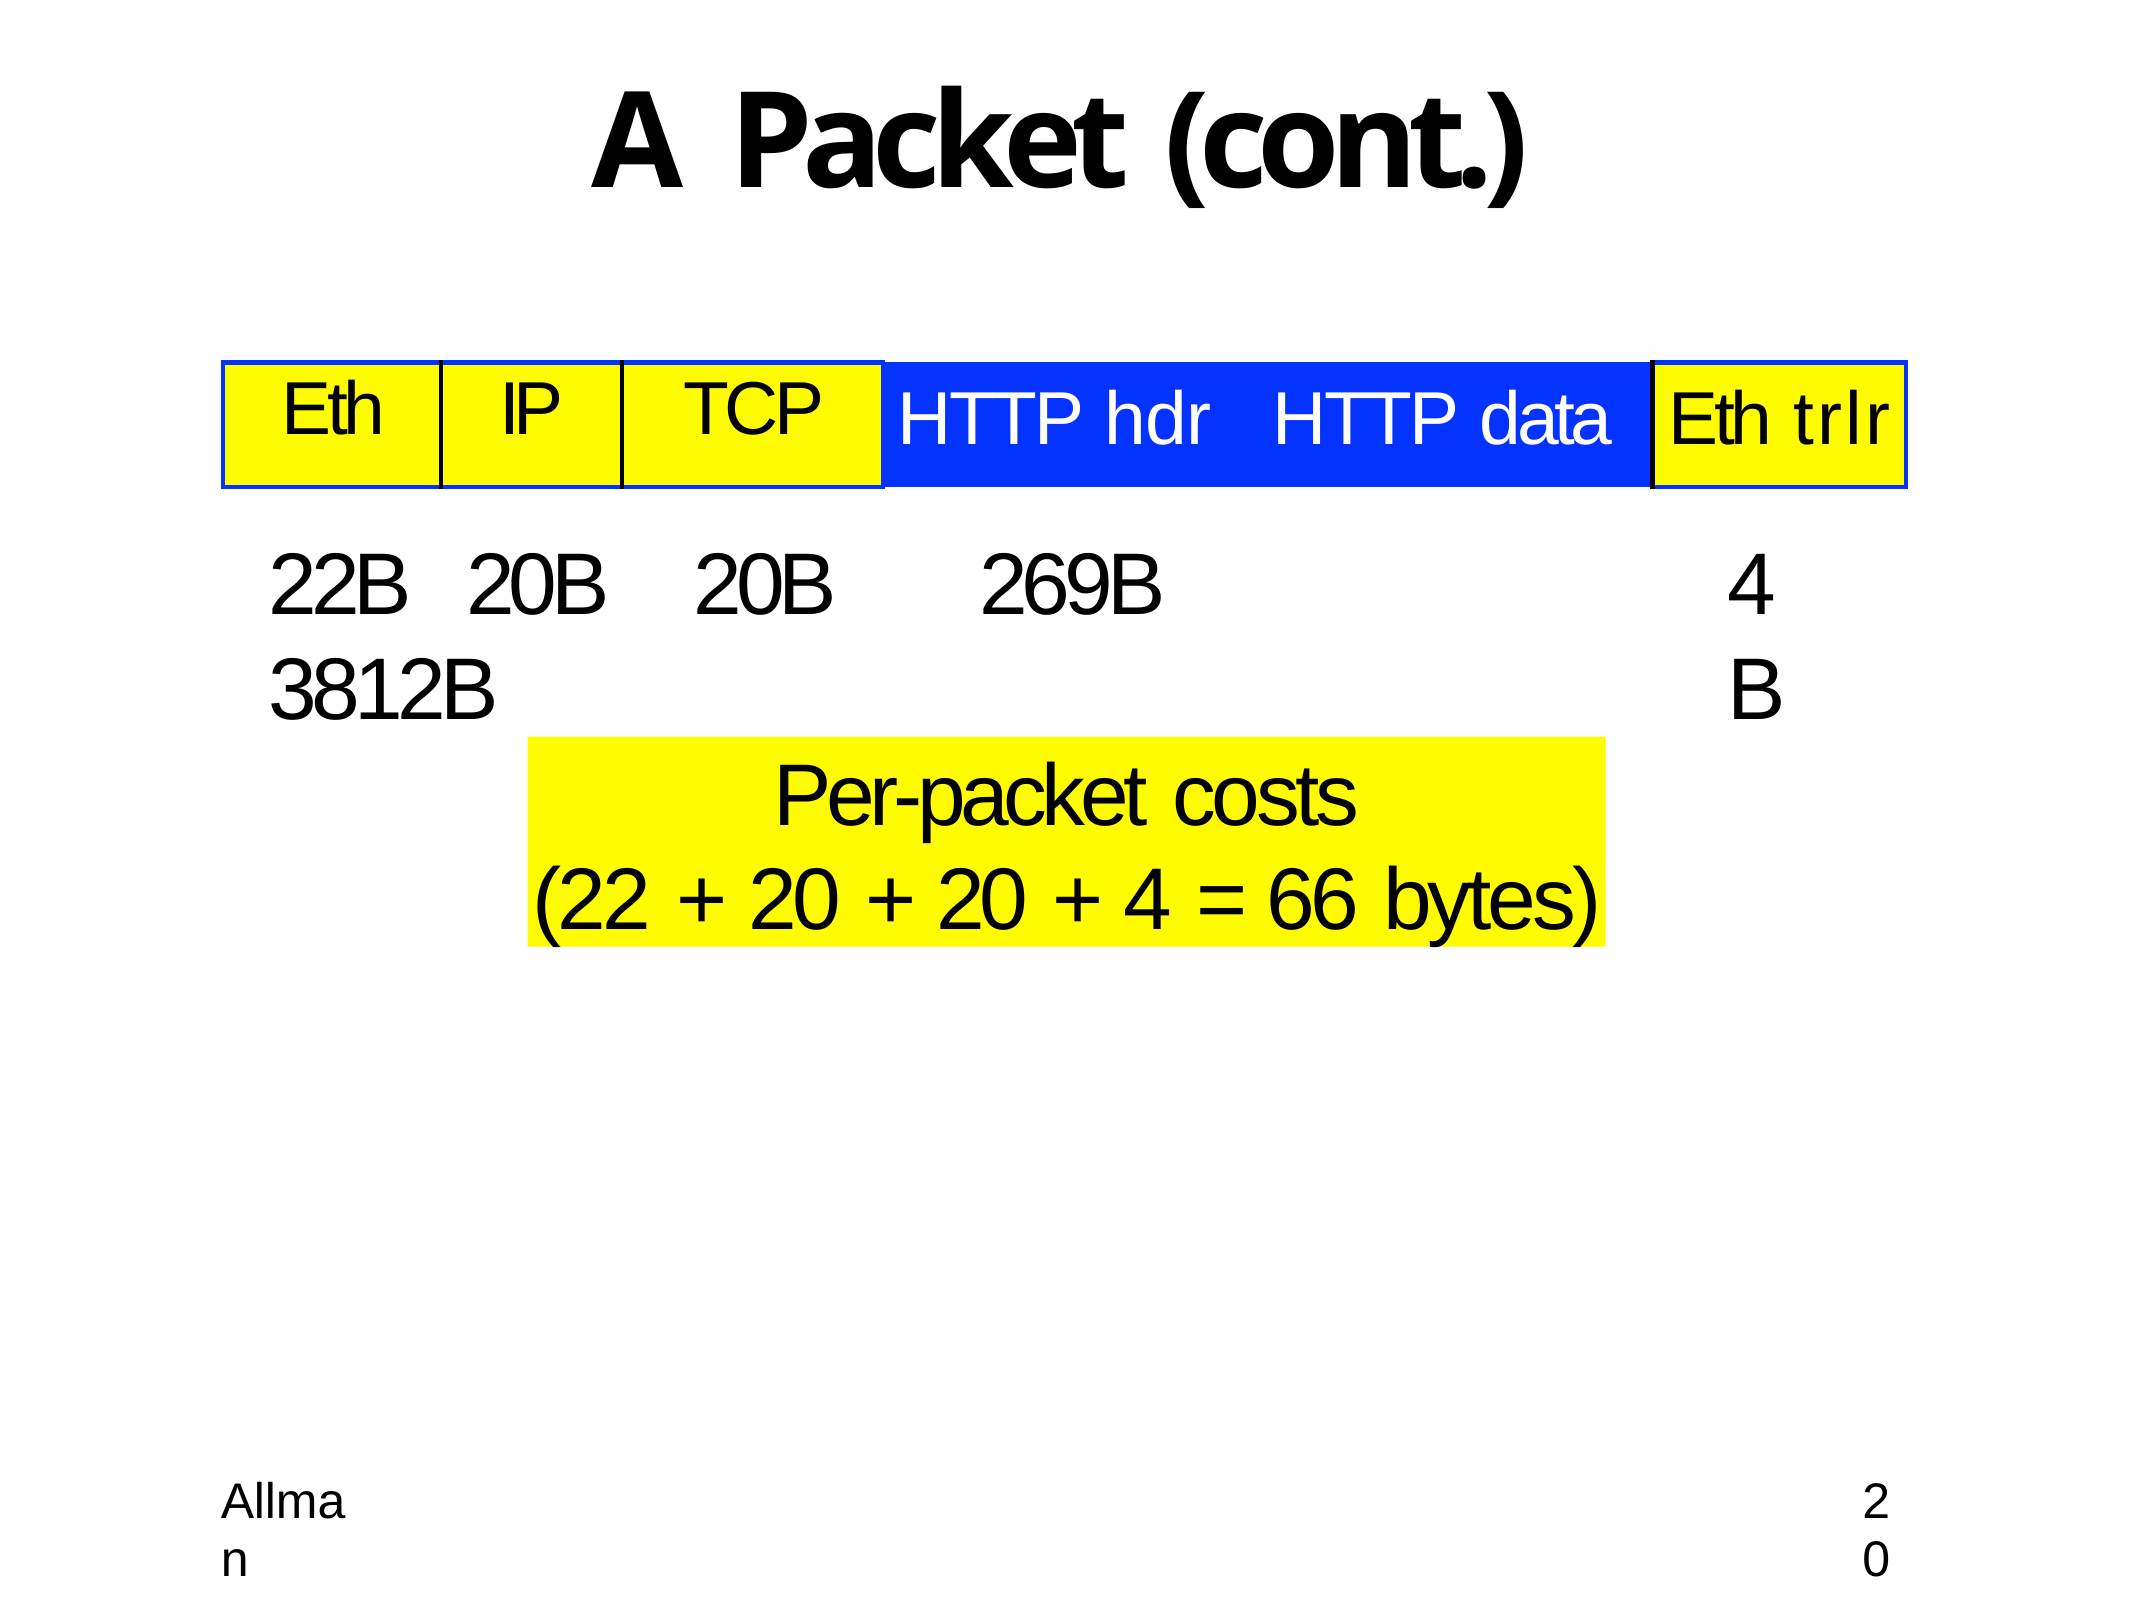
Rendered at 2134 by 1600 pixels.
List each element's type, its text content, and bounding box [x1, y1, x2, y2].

footer Allman [218, 1470, 364, 1600]
text_box Per-packet costs (22 + 20 + 20 + 4 = 66 bytes) [527, 736, 1606, 947]
title A Packet (cont.) [589, 52, 1544, 322]
table_header HTTP data [1227, 362, 1650, 487]
table_header TCP [624, 365, 881, 485]
text_box 4B [1724, 525, 1823, 738]
table_header IP [443, 365, 620, 485]
text_box 22B 20B 20B 269B 3812B [266, 525, 1533, 738]
table_header HTTP hdr [885, 362, 1222, 487]
table_header Eth [225, 365, 439, 485]
table_header Eth trlr [1655, 365, 1904, 485]
text_box 20 [1860, 1470, 1915, 1587]
